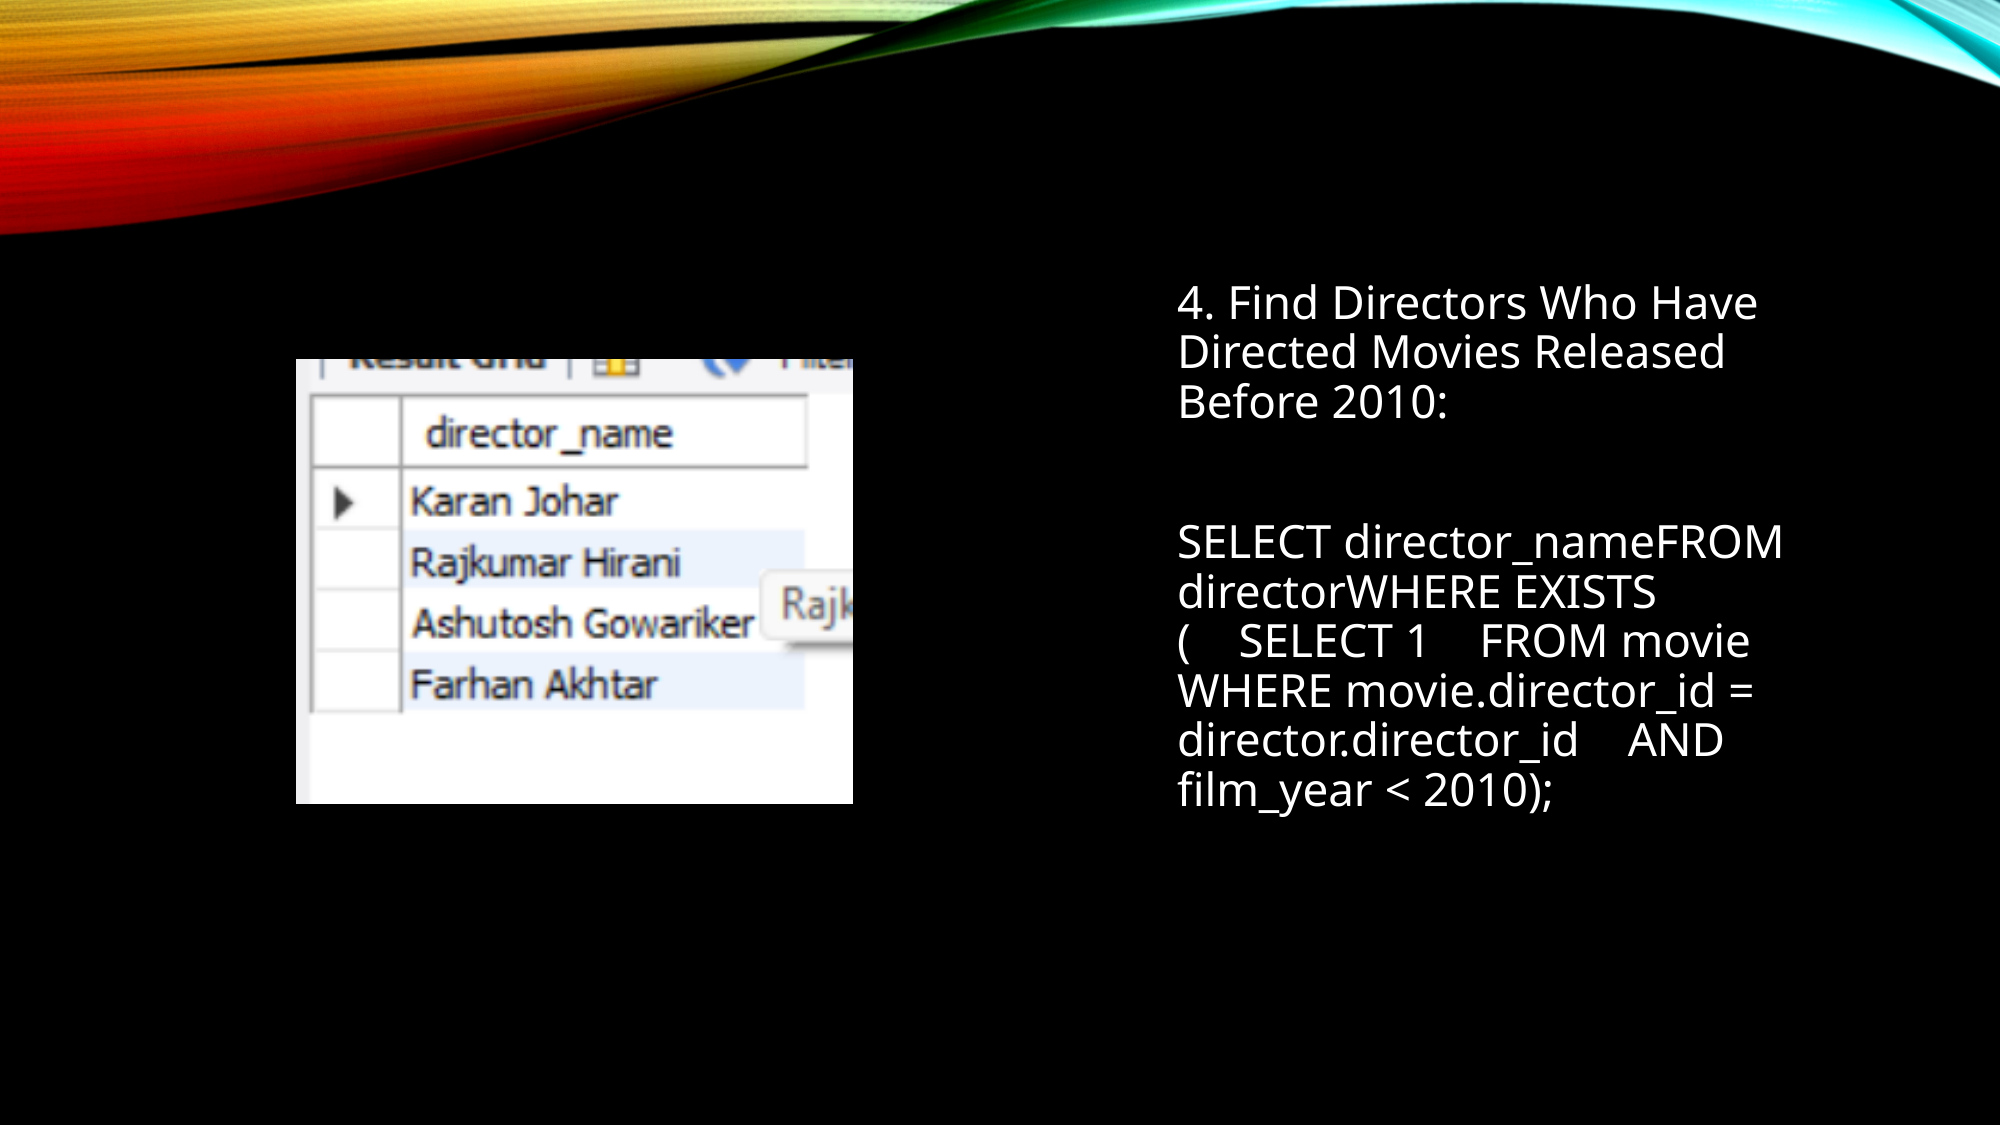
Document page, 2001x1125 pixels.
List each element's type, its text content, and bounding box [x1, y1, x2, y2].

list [296, 359, 853, 804]
picture [0, 0, 2000, 237]
list 4. Find Directors Who Have Directed Movies Released Before 2010: SELECT director_nameFROM directorWHERE EXISTS ( SELECT 1 FROM movie WHERE movie.director_id = director.director_id AND film_year < 2010); [1162, 272, 1888, 1021]
